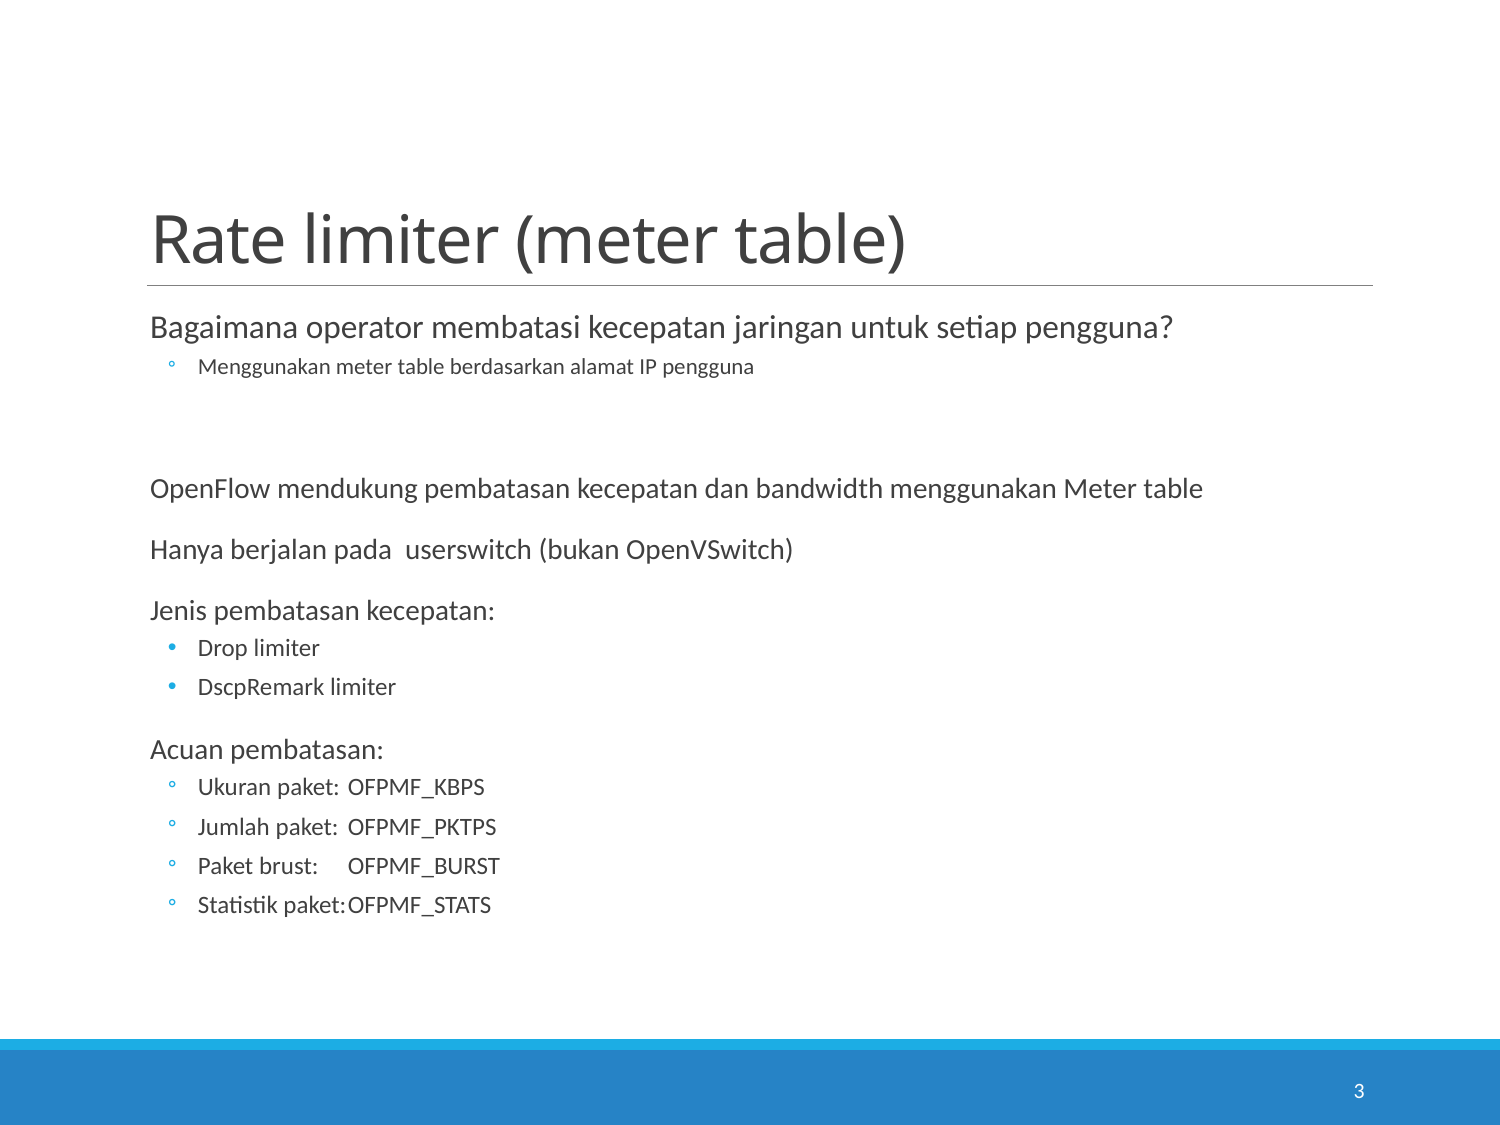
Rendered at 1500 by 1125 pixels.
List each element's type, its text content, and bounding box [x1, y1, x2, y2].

list Bagaimana operator membatasi kecepatan jaringan untuk setiap pengguna? Menggunakan meter table berdasarkan alamat IP pengguna OpenFlow mendukung pembatasan kecepatan dan bandwidth menggunakan Meter table Hanya berjalan pada userswitch (bukan OpenVSwitch) Jenis pembatasan kecepatan: Drop limiter DscpRemark limiter Acuan pembatasan: Ukuran paket: OFPMF_KBPS Jumlah paket: OFPMF_PKTPS Paket brust: OFPMF_BURST Statistik paket: OFPMF_STATS [135, 302, 1373, 963]
slide_number 3 [1218, 1059, 1380, 1120]
title Rate limiter (meter table) [135, 47, 1373, 285]
